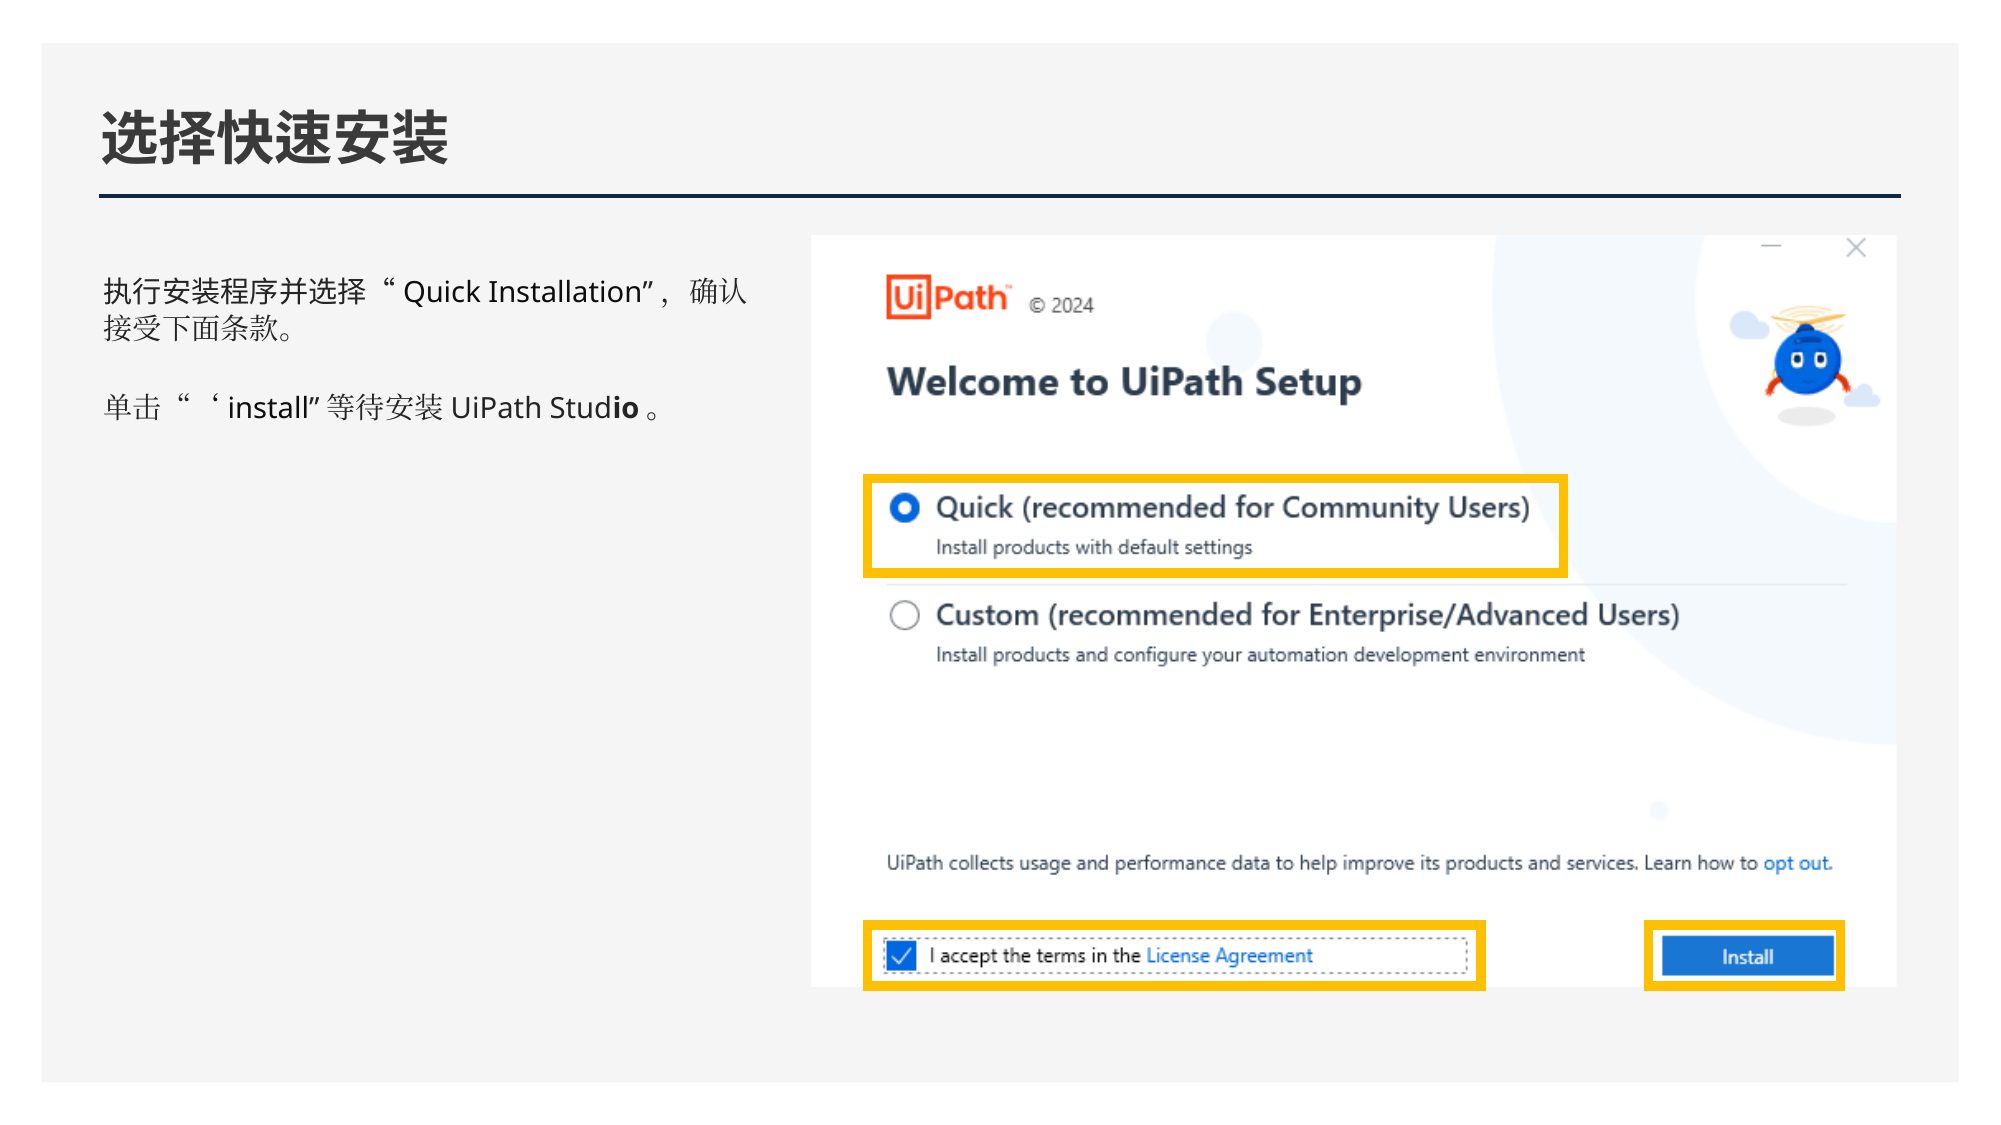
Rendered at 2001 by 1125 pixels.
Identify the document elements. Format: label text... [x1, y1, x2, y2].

text_box 执行安装程序并选择“Quick Installation”，确认接受下面条款。 单击“‘install”等待安装UiPath Studio。 [88, 262, 781, 898]
title 选择快速安装 [85, 73, 1421, 179]
picture [810, 235, 1897, 987]
